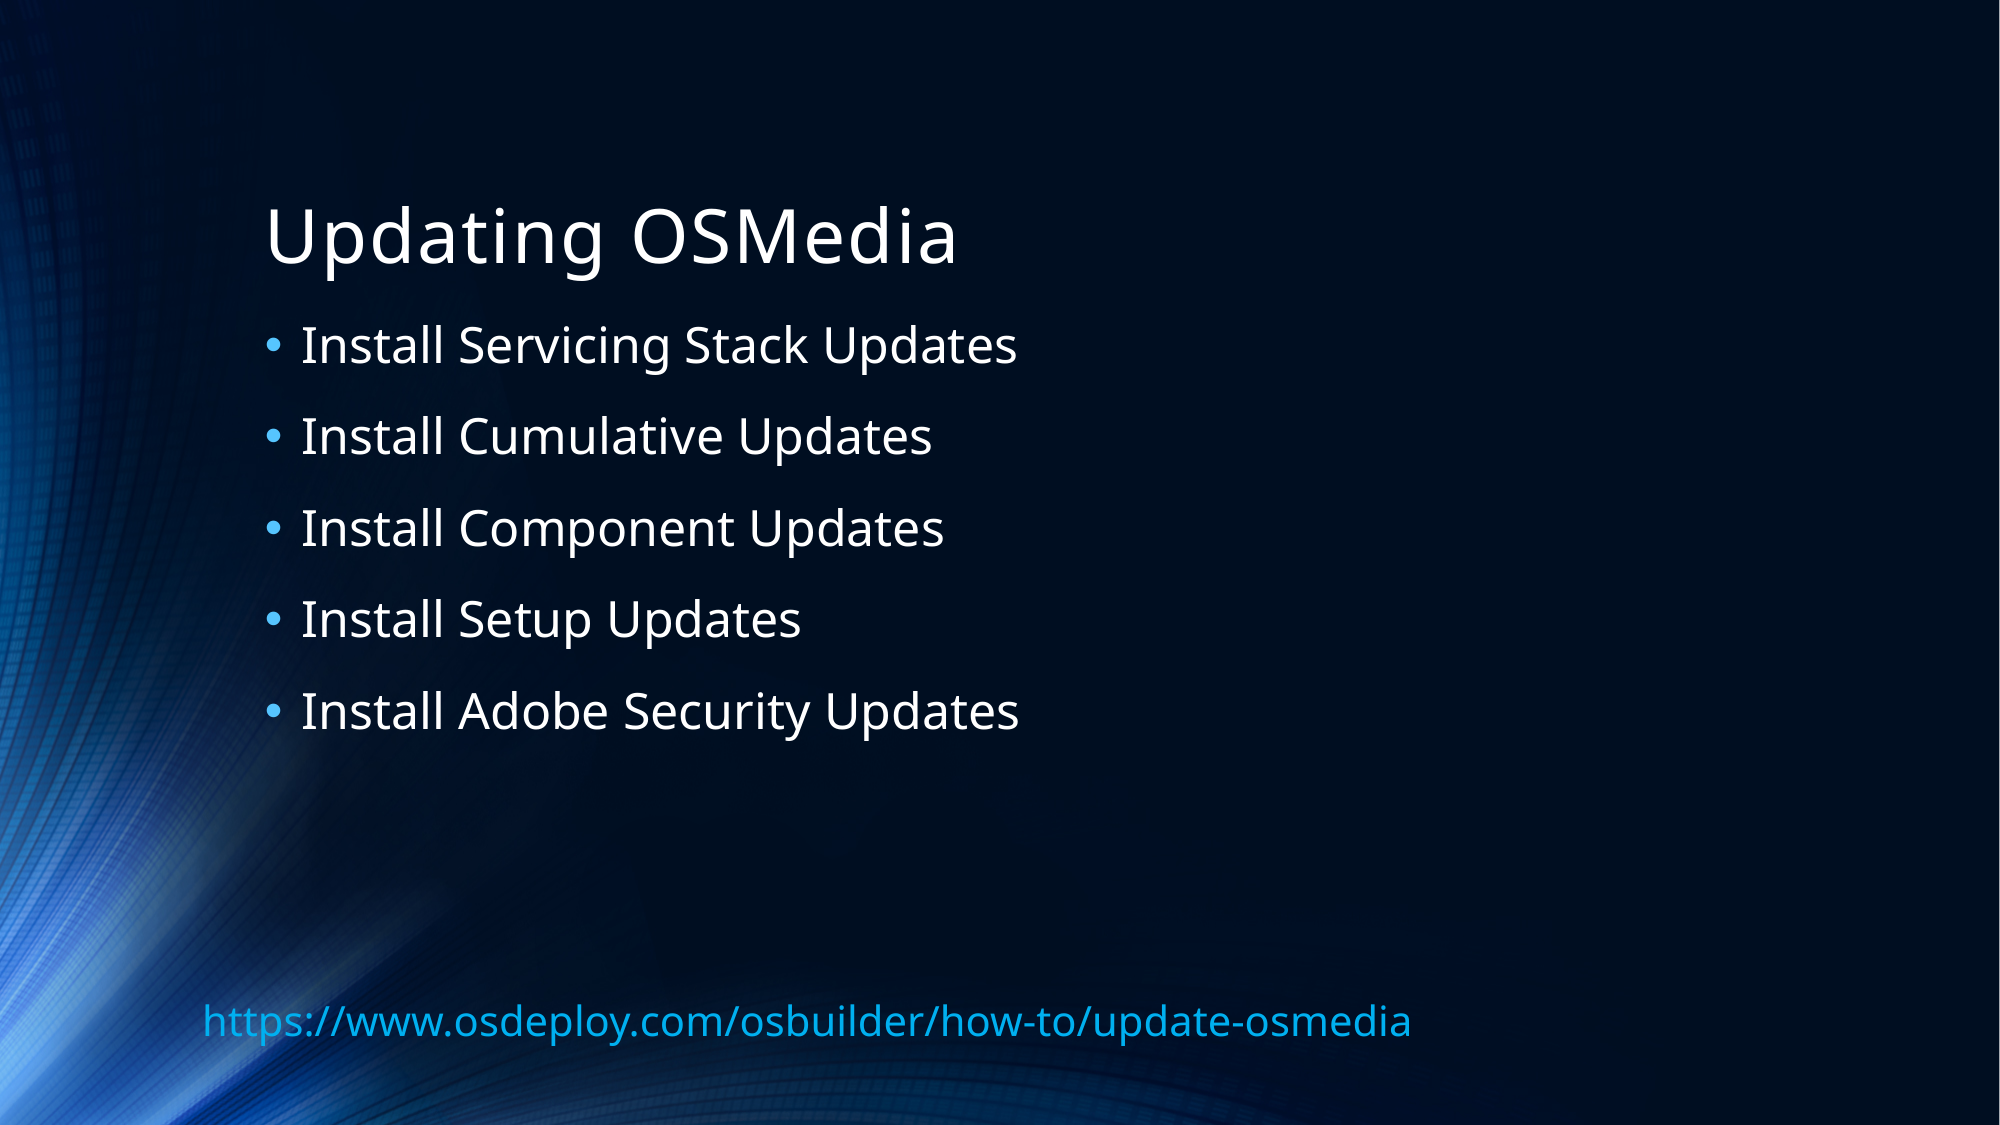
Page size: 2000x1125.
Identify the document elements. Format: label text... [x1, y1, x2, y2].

picture [0, 0, 2000, 1125]
text_box https://www.osdeploy.com/osbuilder/how-to/update-osmedia [187, 987, 1863, 1053]
title Updating OSMedia [249, 62, 1750, 288]
list Install Servicing Stack Updates Install Cumulative Updates Install Component Updates Install Setup Updates Install Adobe Security Updates [249, 312, 1749, 987]
